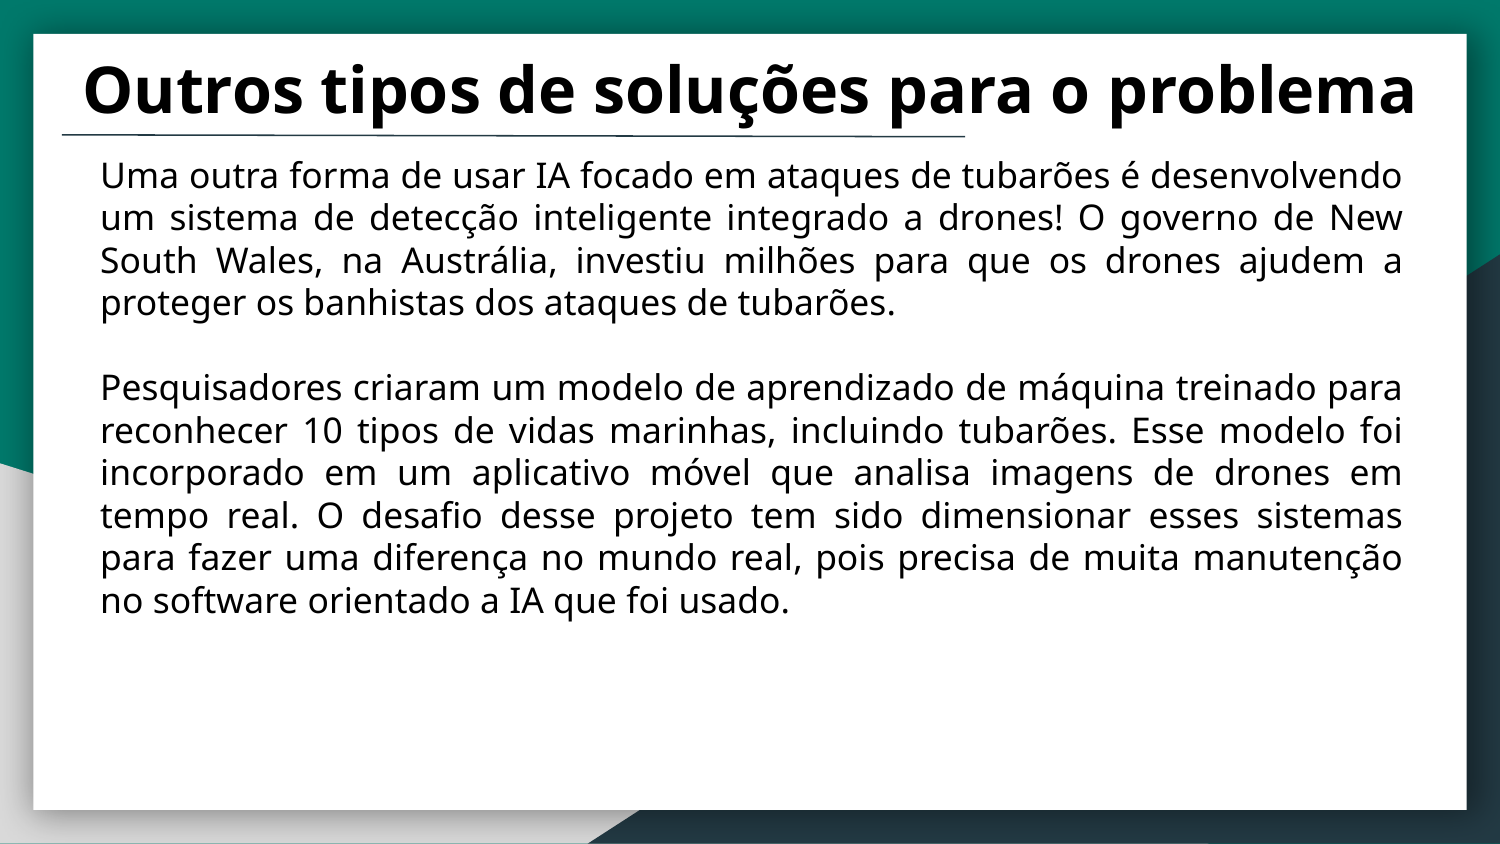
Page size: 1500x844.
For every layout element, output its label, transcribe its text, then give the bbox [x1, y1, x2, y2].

list Outros tipos de soluções para o problema [44, 38, 1456, 137]
text_box Uma outra forma de usar IA focado em ataques de tubarões é desenvolvendo um sistema de detecção inteligente integrado a drones! O governo de New South Wales, na Austrália, investiu milhões para que os drones ajudem a proteger os banhistas dos ataques de tubarões. Pesquisadores criaram um modelo de aprendizado de máquina treinado para reconhecer 10 tipos de vidas marinhas, incluindo tubarões. Esse modelo foi incorporado em um aplicativo móvel que analisa imagens de drones em tempo real. O desafio desse projeto tem sido dimensionar esses sistemas para fazer uma diferença no mundo real, pois precisa de muita manutenção no software orientado a IA que foi usado. [85, 137, 1419, 779]
